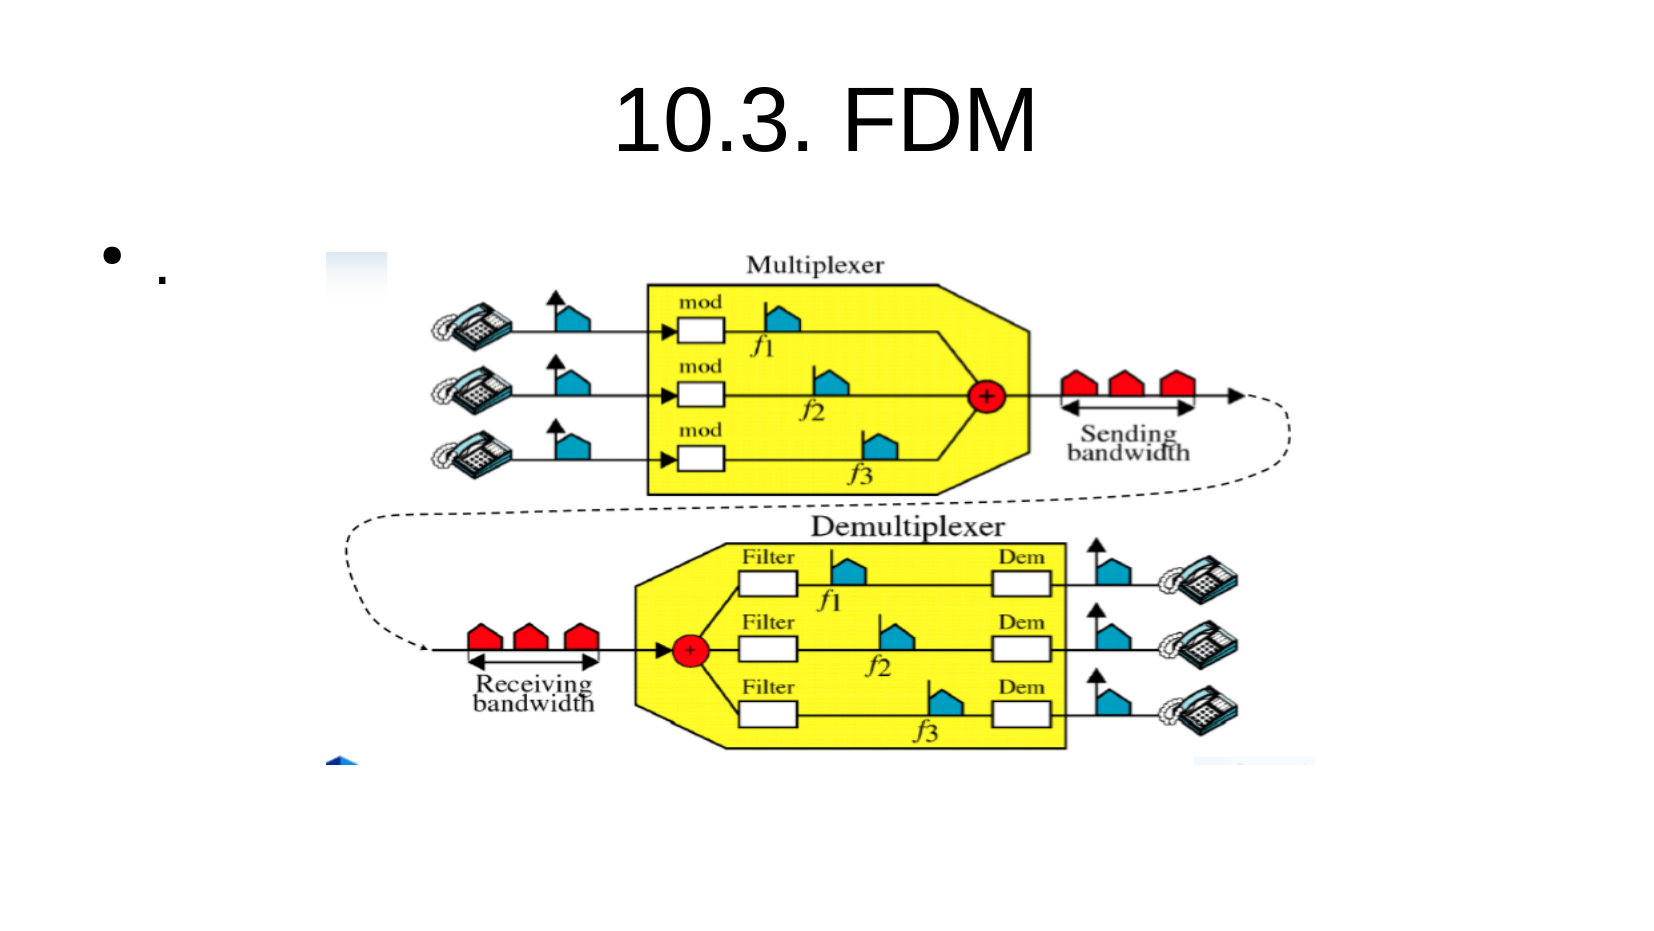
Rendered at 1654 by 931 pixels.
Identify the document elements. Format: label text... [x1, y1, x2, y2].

list . [82, 217, 1571, 757]
picture [326, 252, 1315, 766]
title 10.3. FDM [82, 37, 1571, 193]
